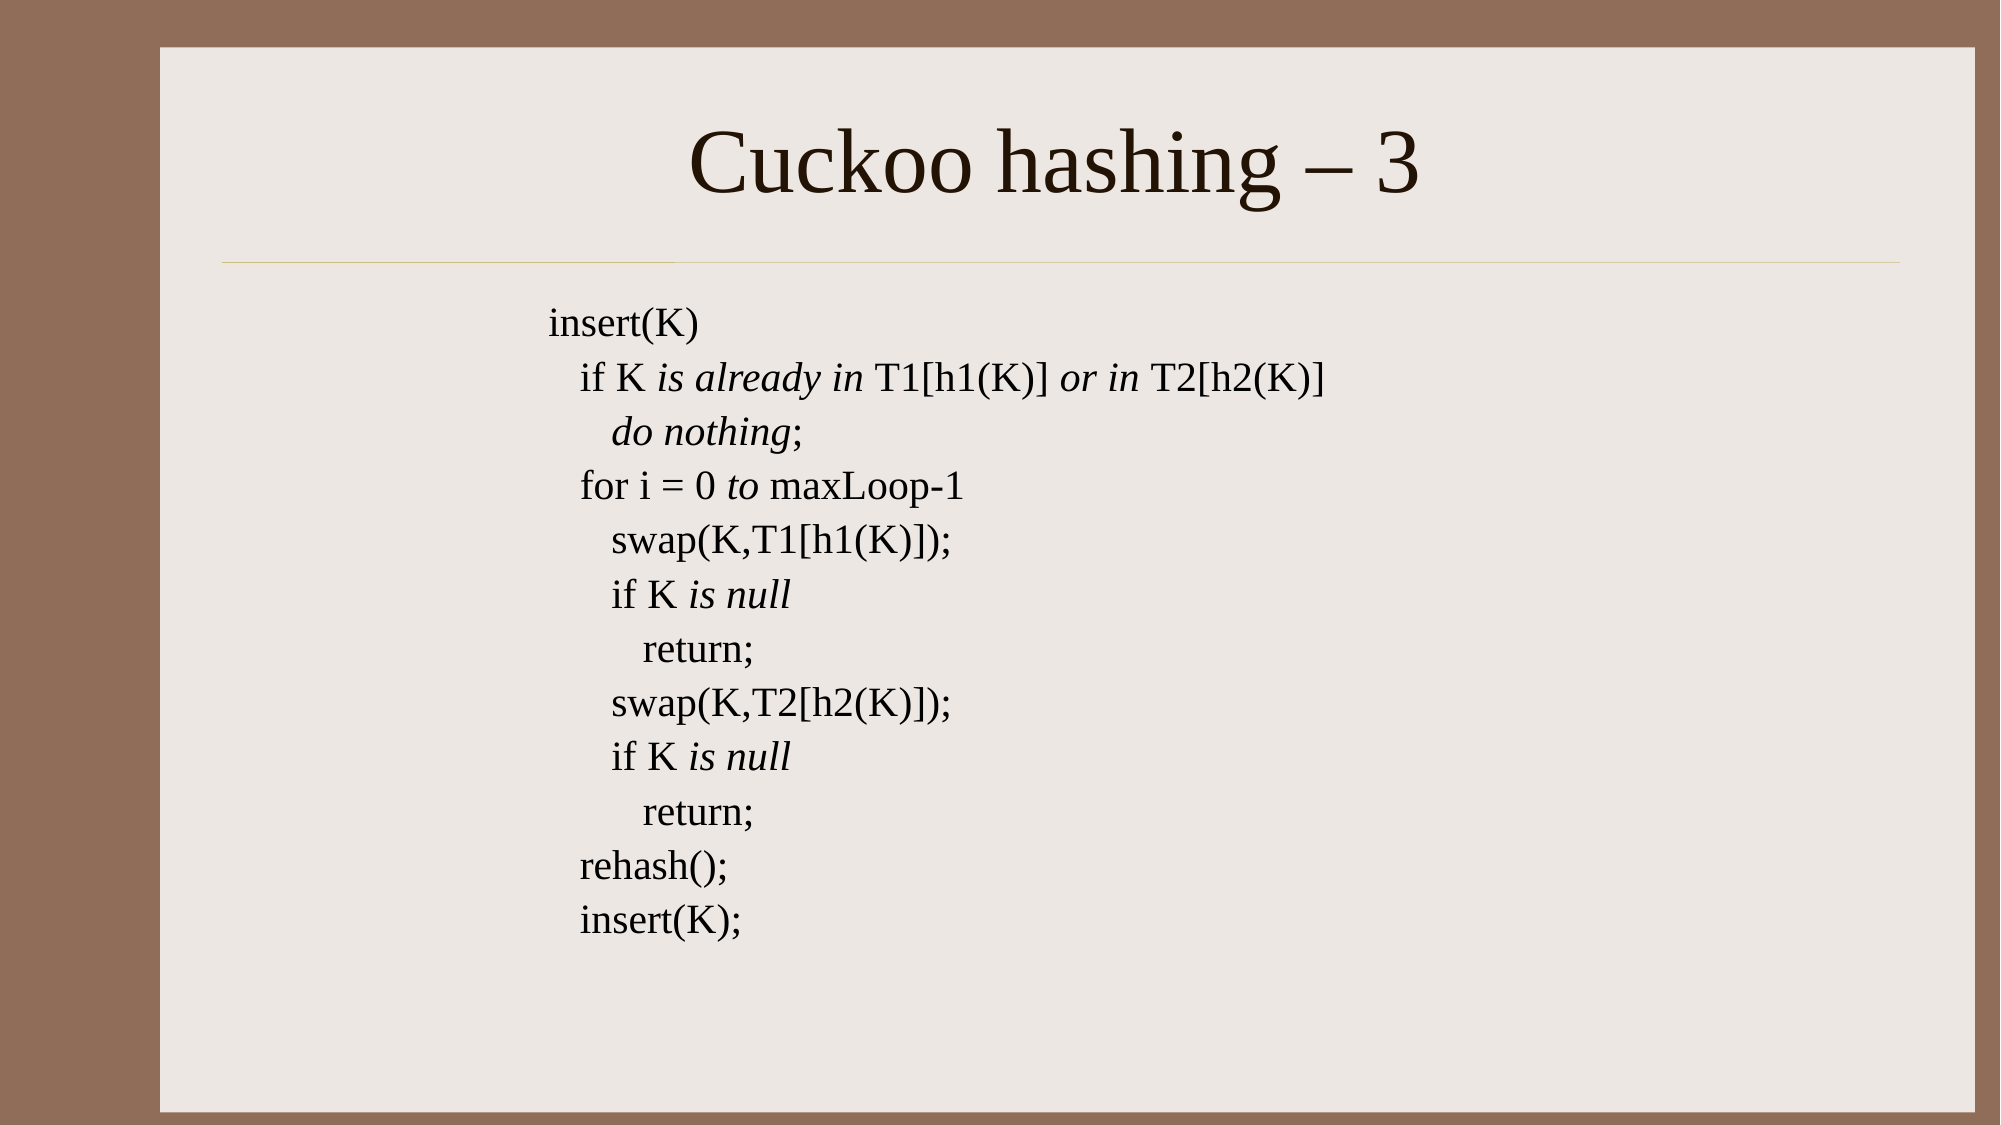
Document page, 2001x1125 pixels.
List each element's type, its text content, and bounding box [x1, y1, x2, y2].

title Cuckoo hashing – 3 [233, 62, 1900, 250]
list insert(K) if K is already in T1[h1(K)] or in T2[h2(K)] do nothing; for i = 0 to maxLoop-1 swap(K,T1[h1(K)]); if K is null return; swap(K,T2[h2(K)]); if K is null return; rehash(); insert(K); [233, 287, 1900, 963]
